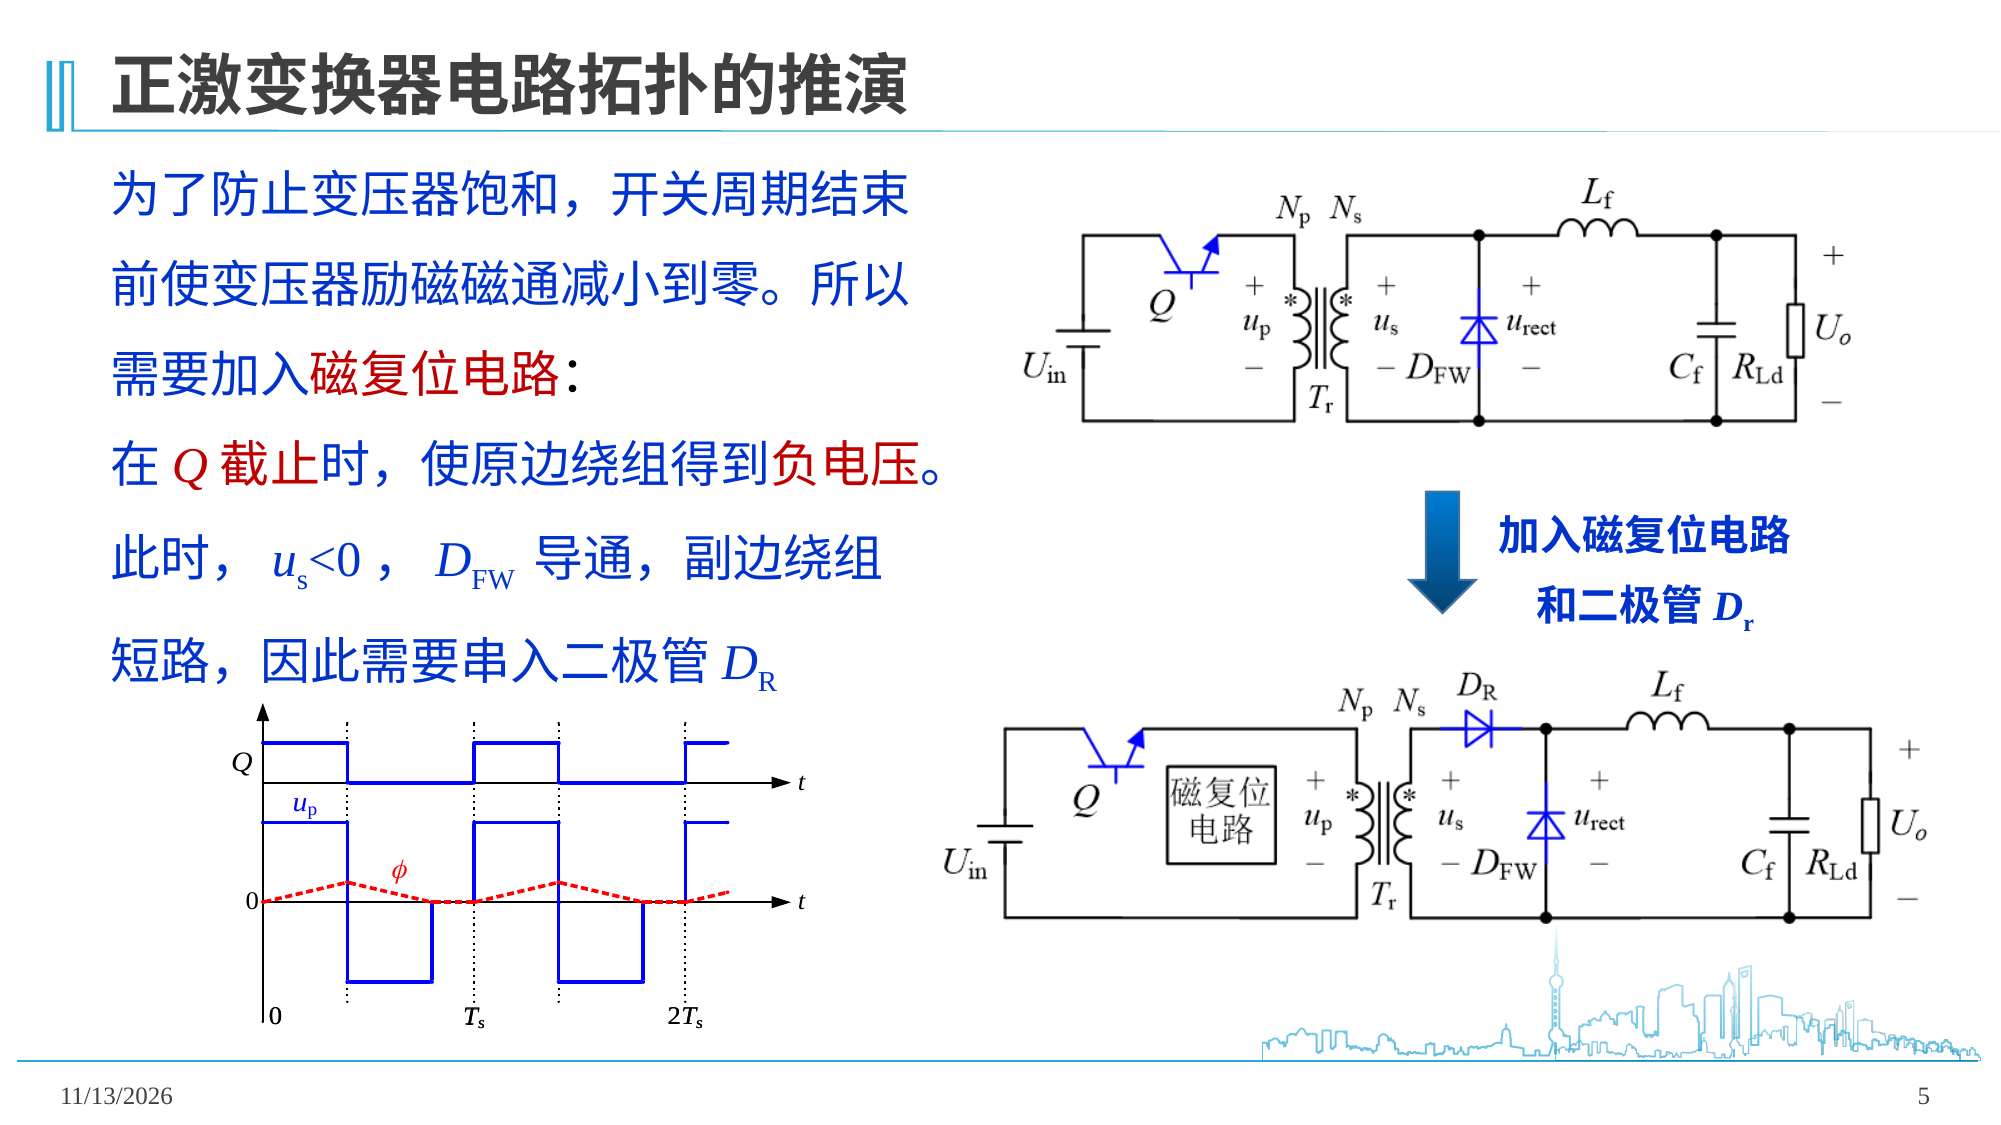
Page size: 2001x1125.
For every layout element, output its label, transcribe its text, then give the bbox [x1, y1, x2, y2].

text_box [1406, 490, 1479, 615]
text_box 正激变换器电路拓扑的推演 [95, 44, 1083, 138]
picture [215, 680, 819, 1046]
text_box 加入磁复位电路 和二极管Dr [1484, 488, 1806, 644]
picture [917, 663, 1981, 1061]
text_box 为了防止变压器饱和，开关周期结束前使变压器励磁磁通减小到零。所以需要加入磁复位电路： 在Q截止时，使原边绕组得到负电压。 此时，us<0，DFW 导通，副边绕组短路，因此需要串入二极管DR [95, 125, 938, 705]
picture [1019, 172, 1866, 442]
